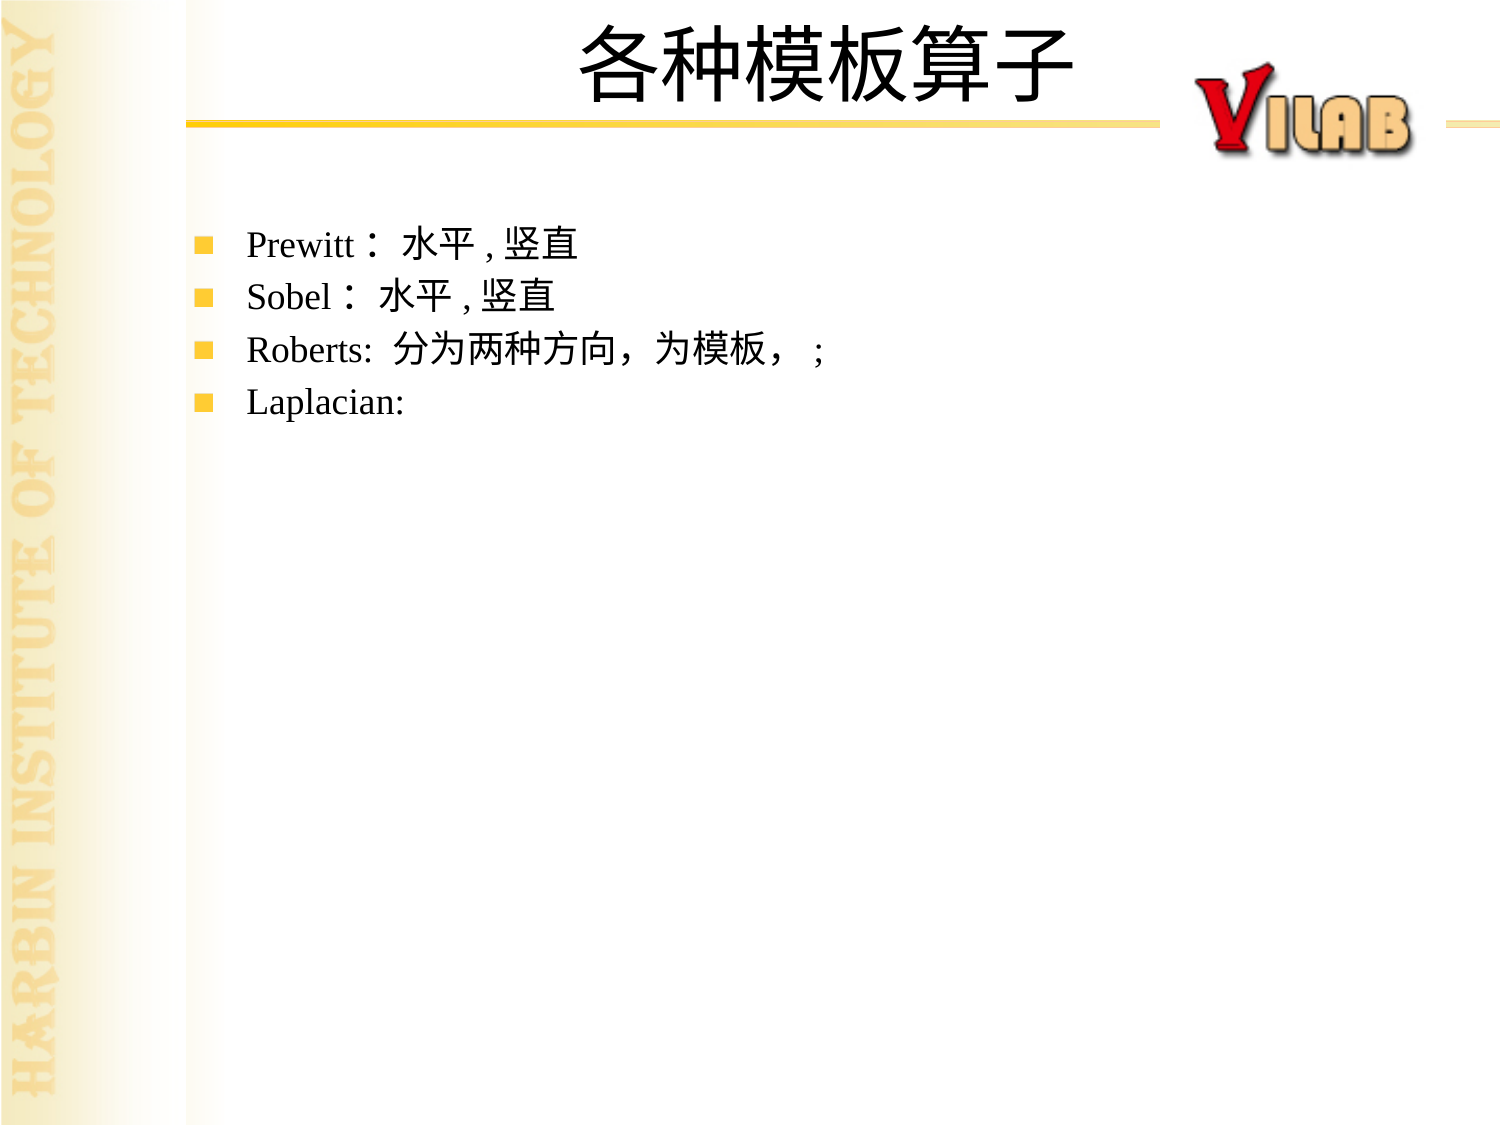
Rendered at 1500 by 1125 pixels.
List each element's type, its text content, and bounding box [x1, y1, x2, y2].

picture [189, 336, 213, 359]
picture [189, 231, 213, 254]
picture [189, 283, 213, 307]
title 各种模板算子 [189, 12, 1465, 113]
picture [0, 0, 186, 1125]
picture [1160, 113, 1446, 174]
picture [189, 388, 213, 412]
